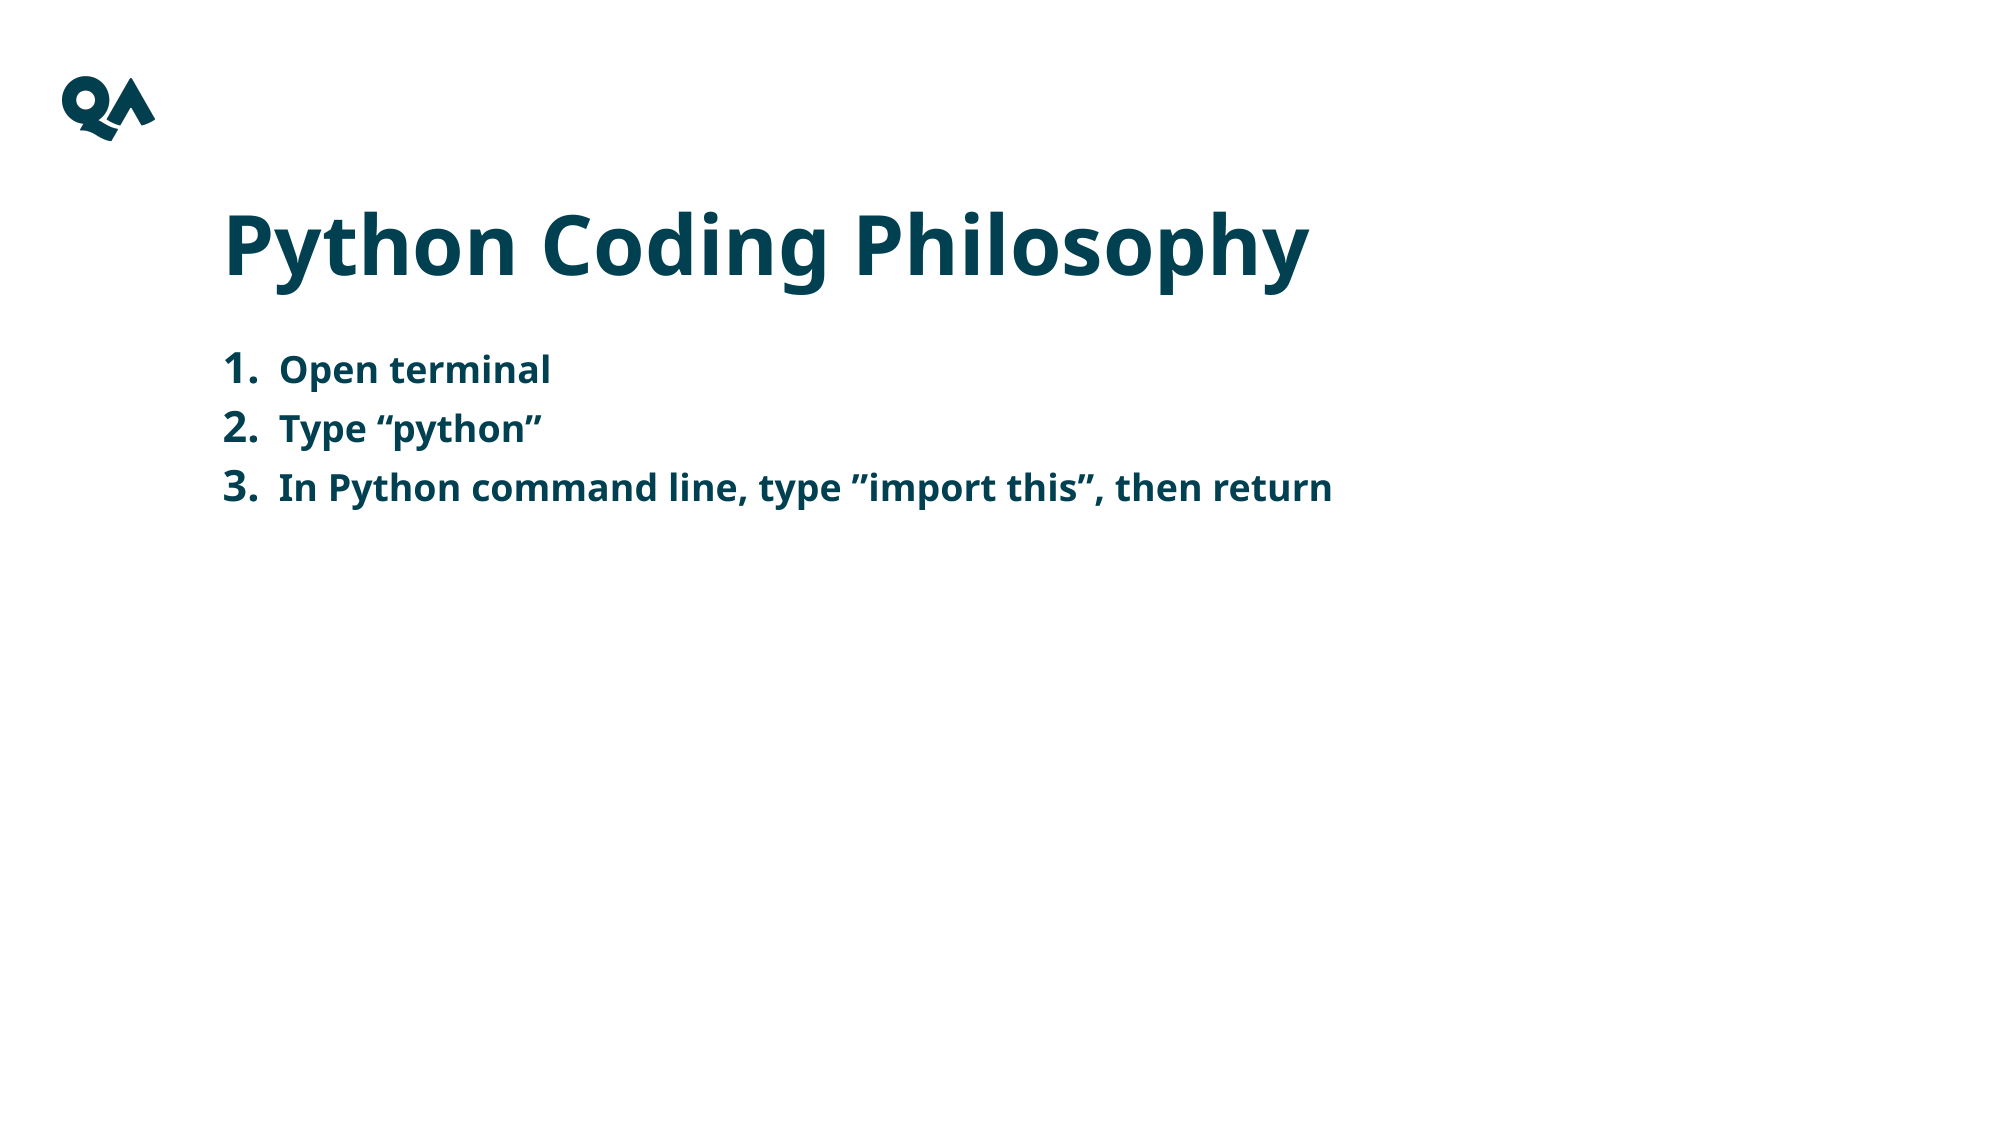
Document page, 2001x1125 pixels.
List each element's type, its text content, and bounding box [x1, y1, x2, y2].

list Open terminal Type “python” In Python command line, type ”import this”, then return [222, 344, 1779, 1063]
list Python Coding Philosophy [222, 203, 1779, 289]
picture [44, 61, 173, 153]
